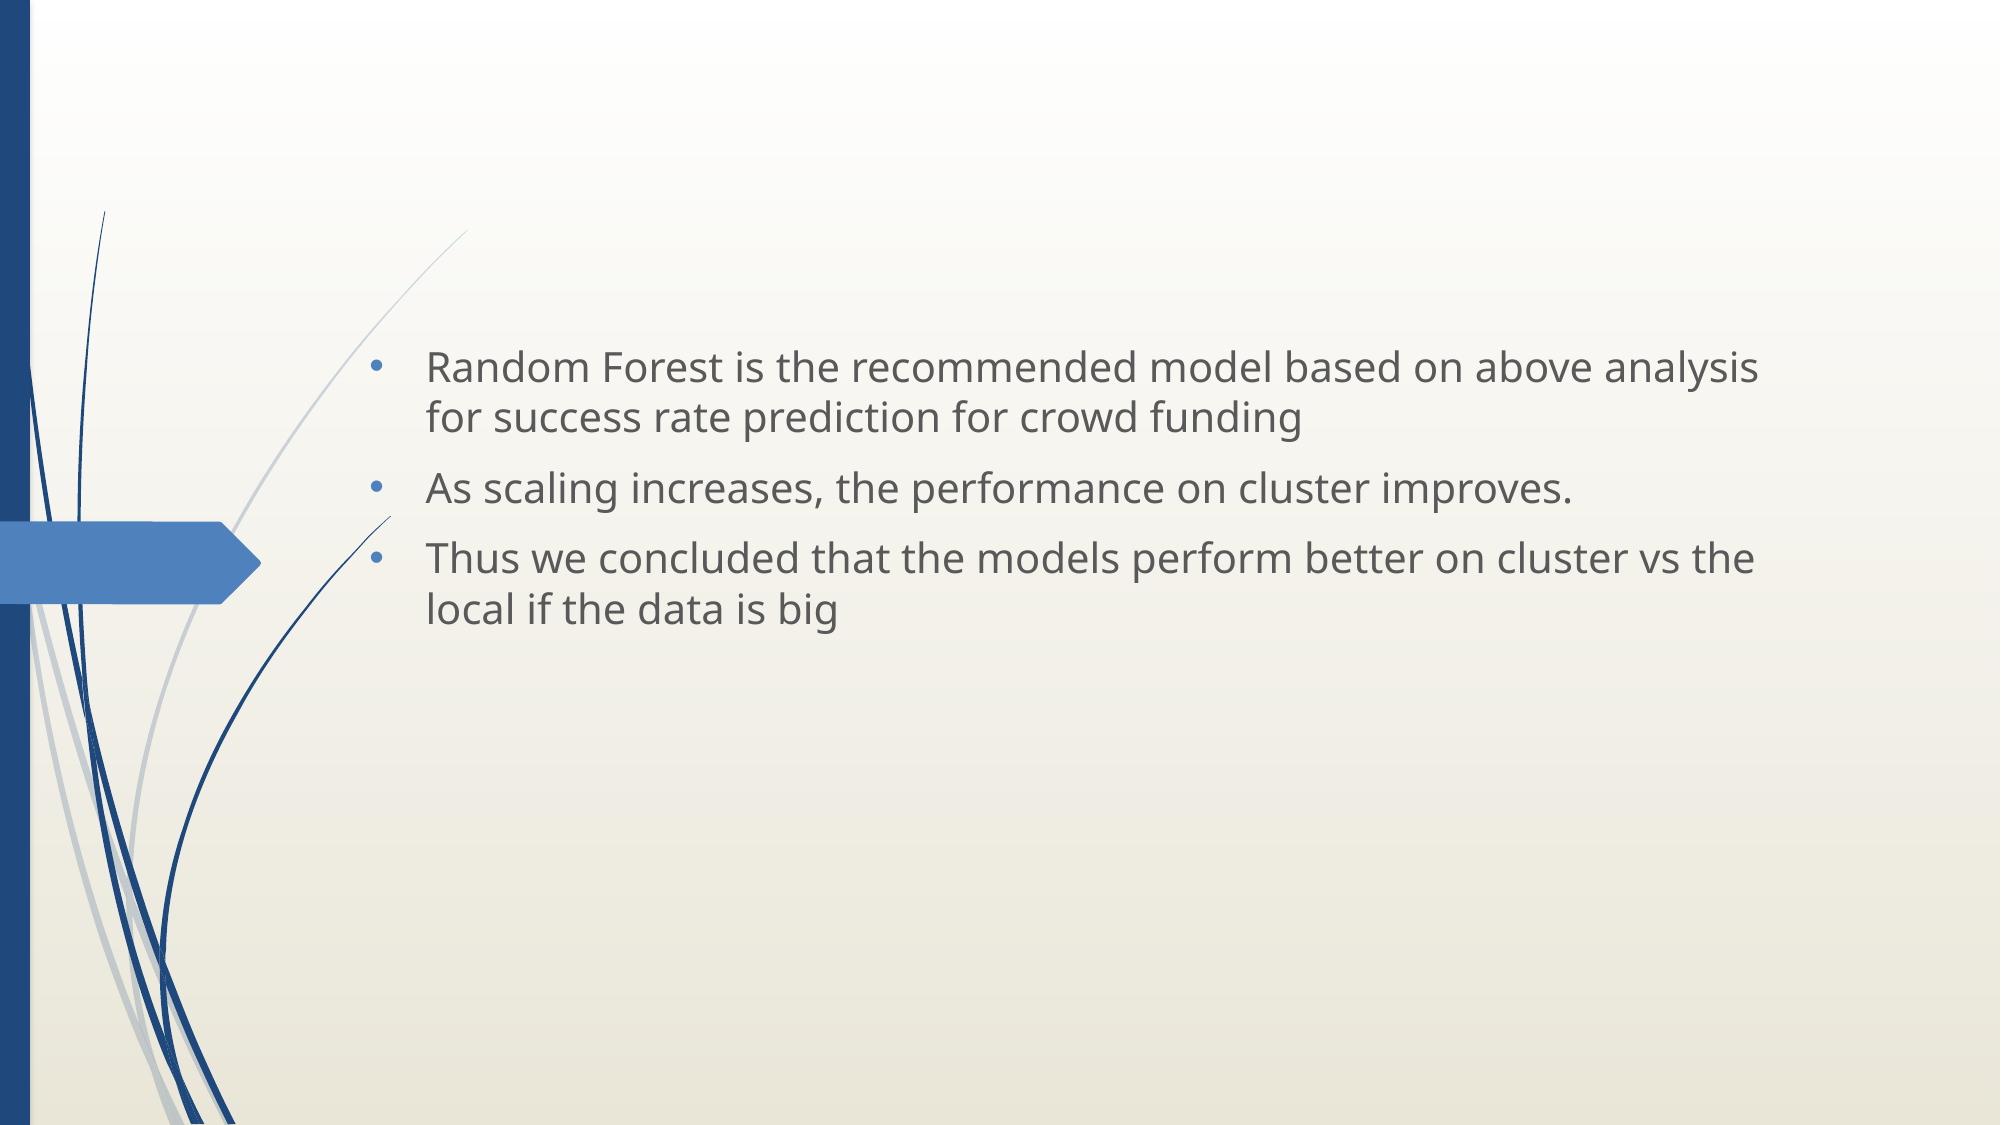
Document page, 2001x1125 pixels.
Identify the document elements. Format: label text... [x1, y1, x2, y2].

list Random Forest is the recommended model based on above analysis for success rate prediction for crowd funding As scaling increases, the performance on cluster improves. Thus we concluded that the models perform better on cluster vs the local if the data is big [354, 332, 1817, 868]
